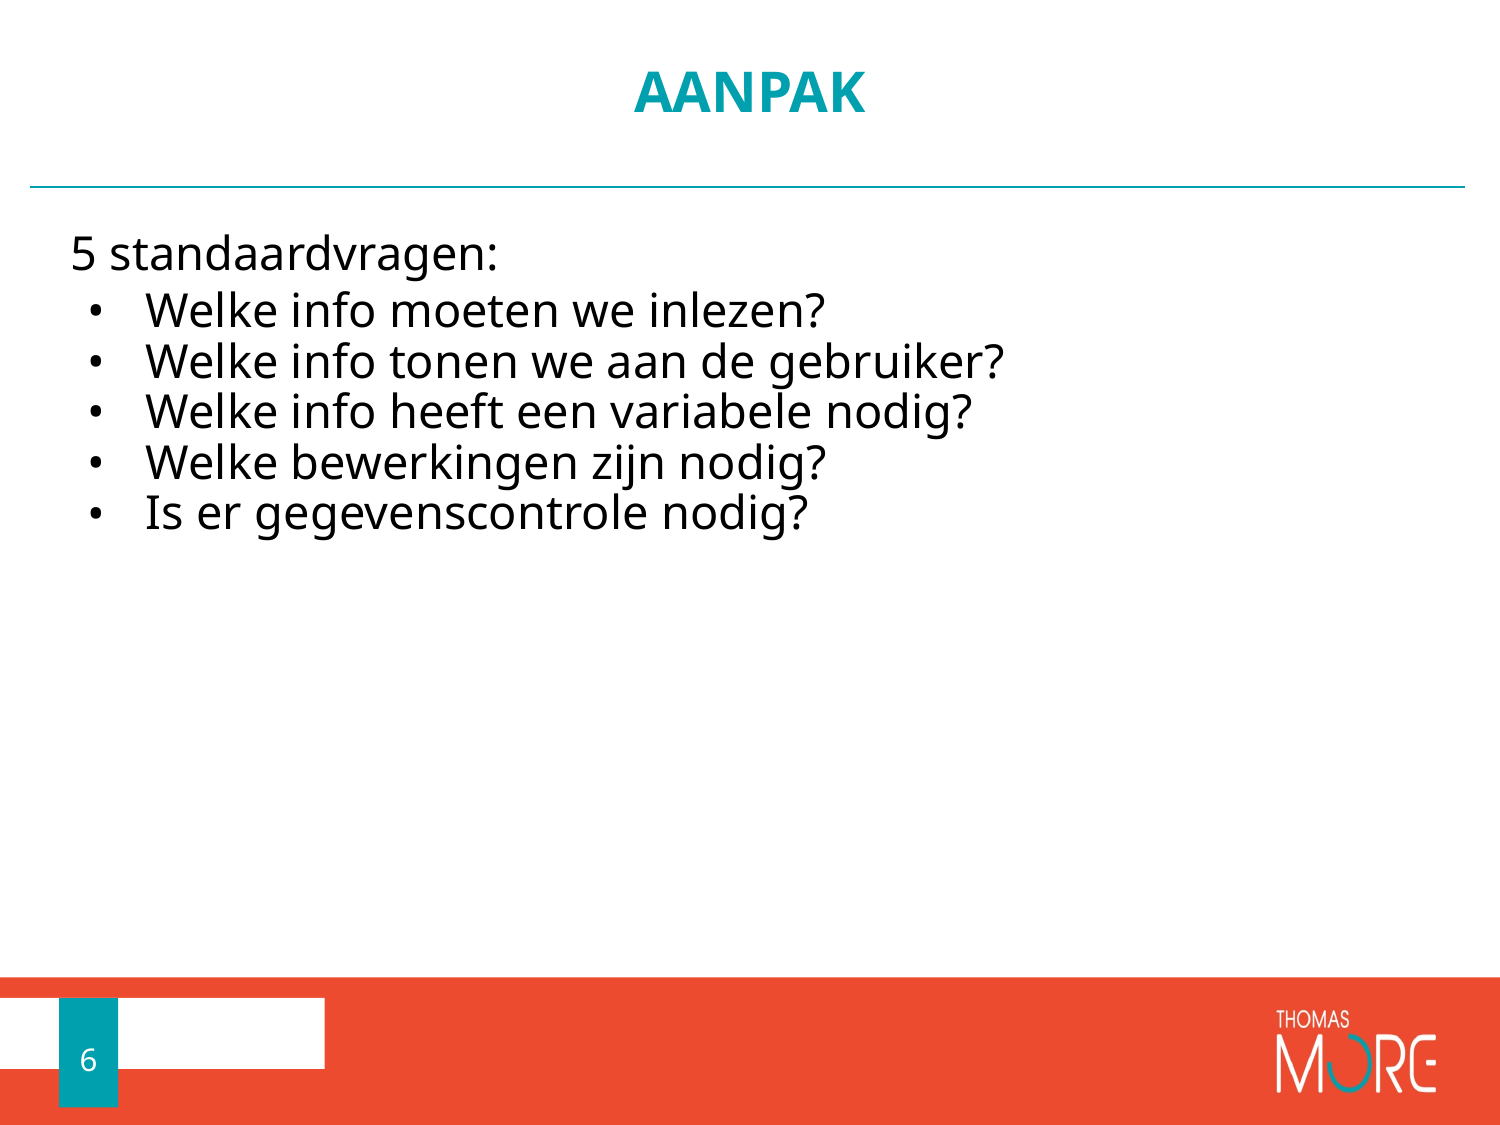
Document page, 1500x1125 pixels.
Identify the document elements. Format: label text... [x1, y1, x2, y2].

slide_number 6 [59, 998, 119, 1108]
title AANPAK [0, 0, 1500, 188]
picture [1254, 980, 1458, 1122]
list 5 standaardvragen: Welke info moeten we inlezen? Welke info tonen we aan de gebruiker? Welke info heeft een variabele nodig? Welke bewerkingen zijn nodig? Is er gegevenscontrole nodig? [0, 188, 1500, 916]
